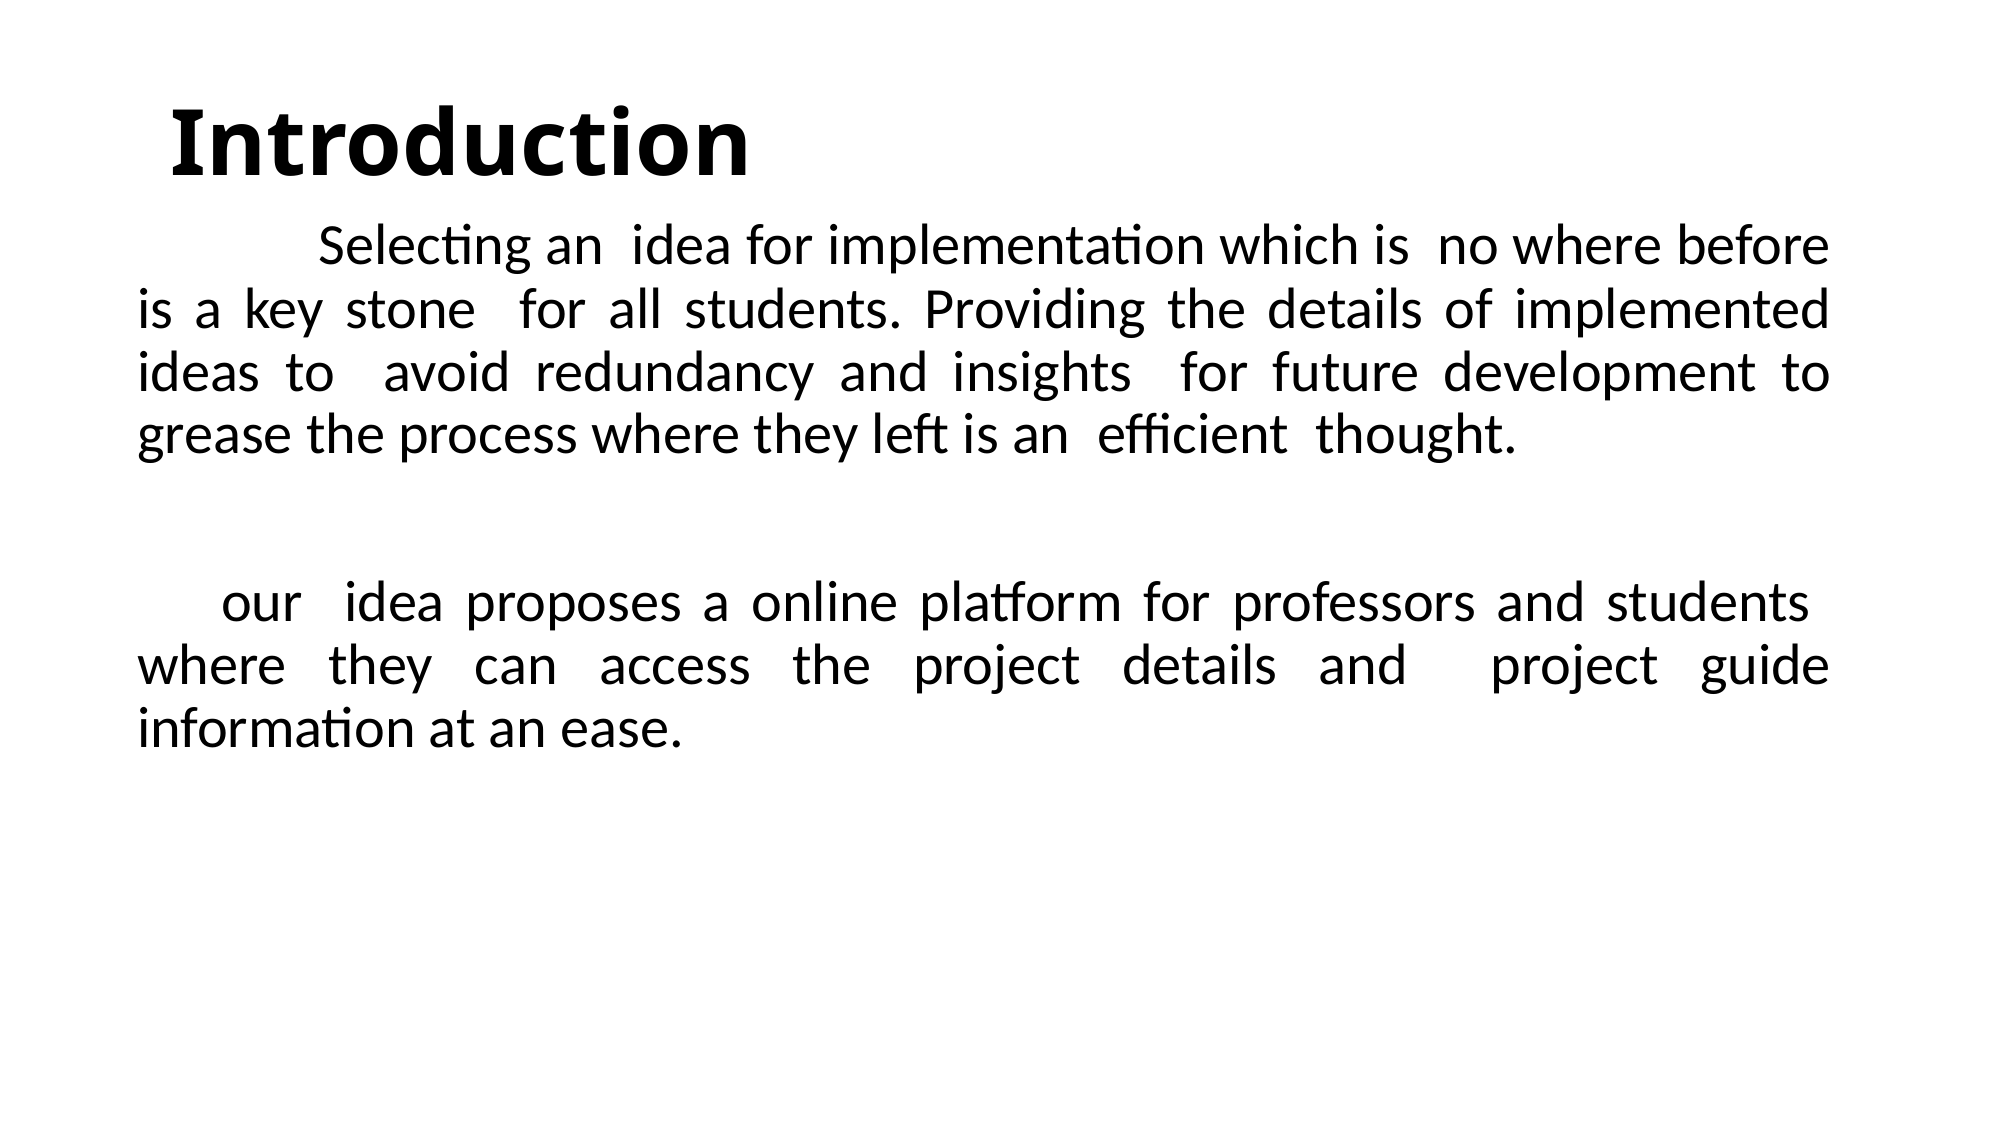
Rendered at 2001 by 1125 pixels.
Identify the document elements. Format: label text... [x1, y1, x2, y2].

title Introduction [155, 43, 1881, 248]
list Selecting an idea for implementation which is no where before is a key stone for all students. Providing the details of implemented ideas to avoid redundancy and insights for future development to grease the process where they left is an efficient thought. our idea proposes a online platform for professors and students where they can access the project details and project guide information at an ease. [122, 207, 1848, 1114]
